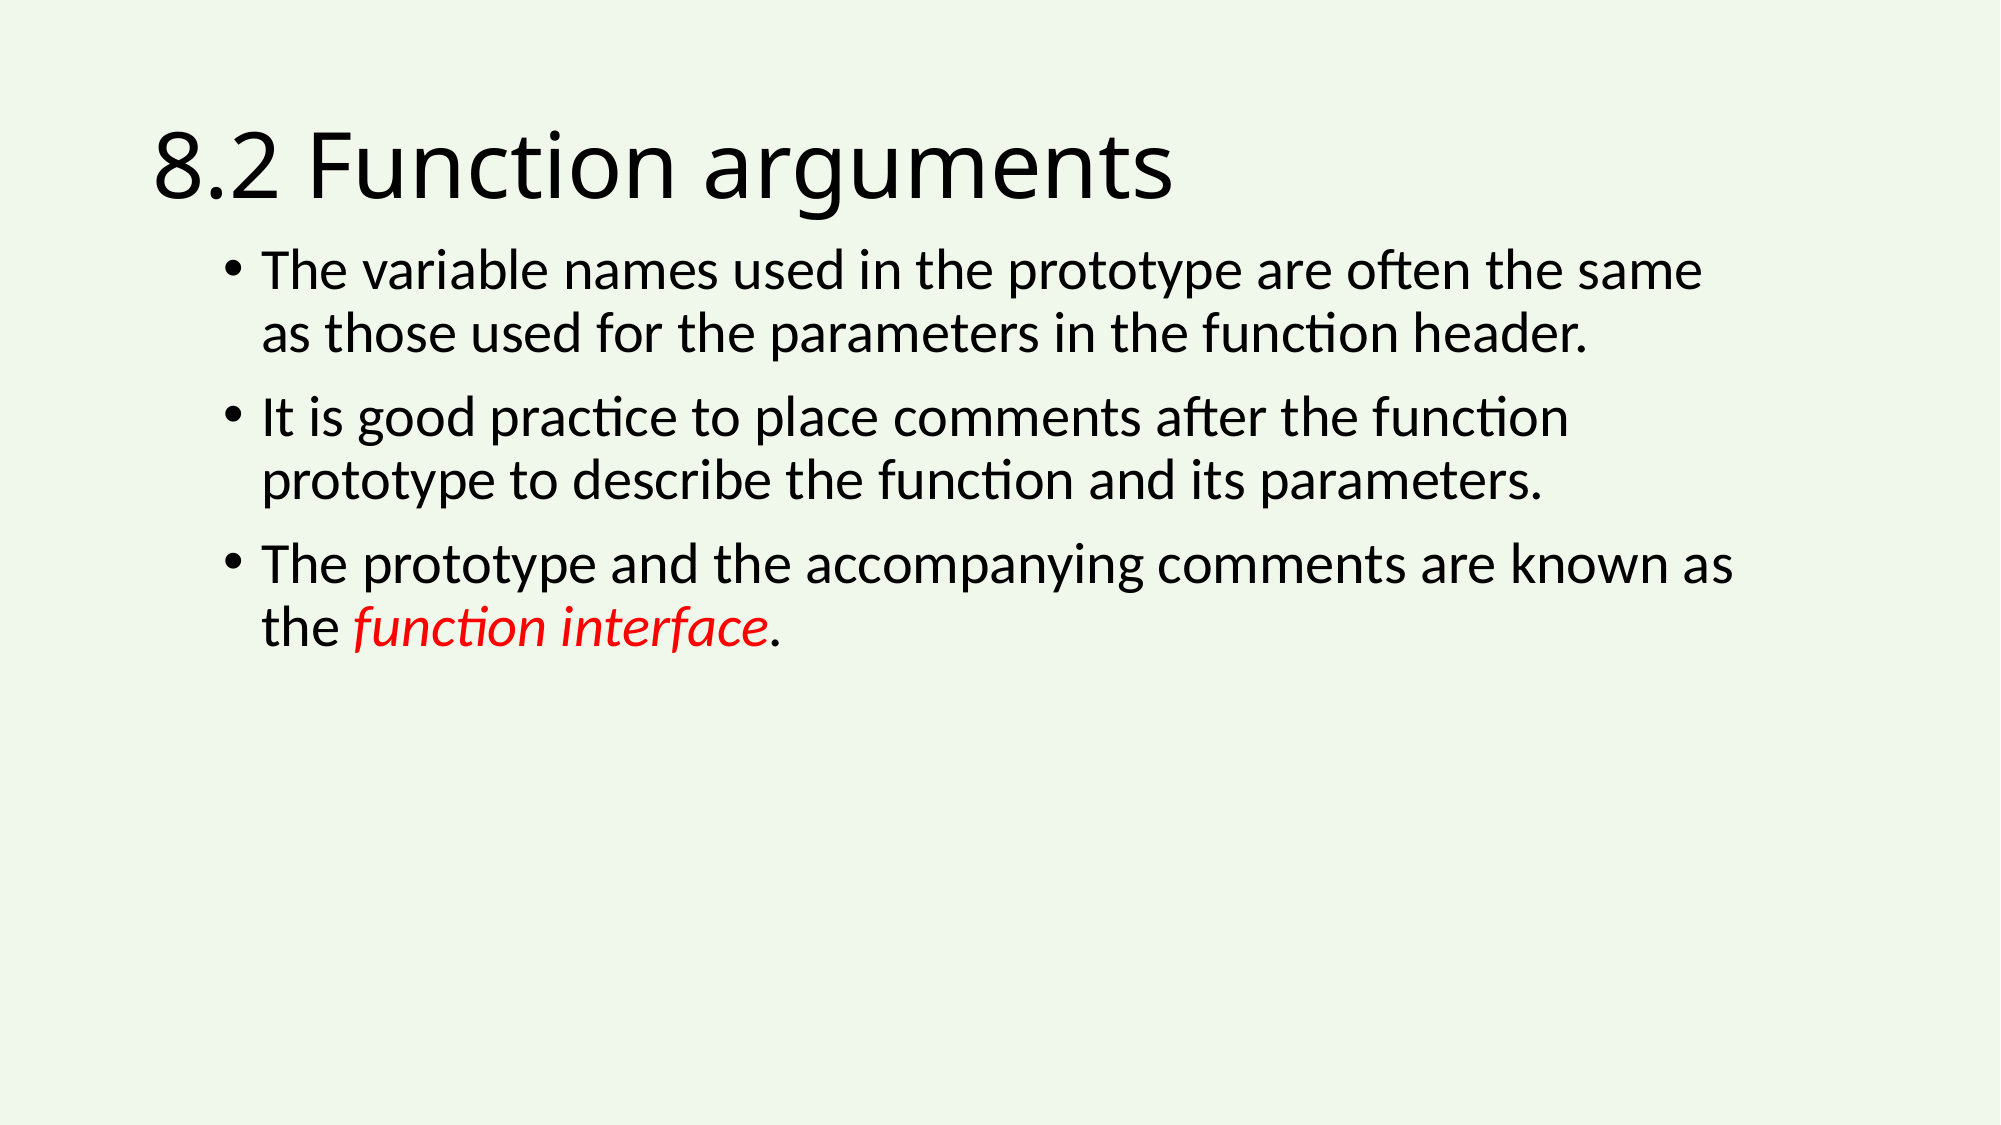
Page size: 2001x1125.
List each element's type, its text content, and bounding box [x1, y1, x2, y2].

title 8.2 Function arguments [137, 59, 1863, 278]
list The variable names used in the prototype are often the same as those used for the parameters in the function header. It is good practice to place comments after the function prototype to describe the function and its parameters. The prototype and the accompanying comments are known as the function interface. [208, 231, 1768, 1001]
